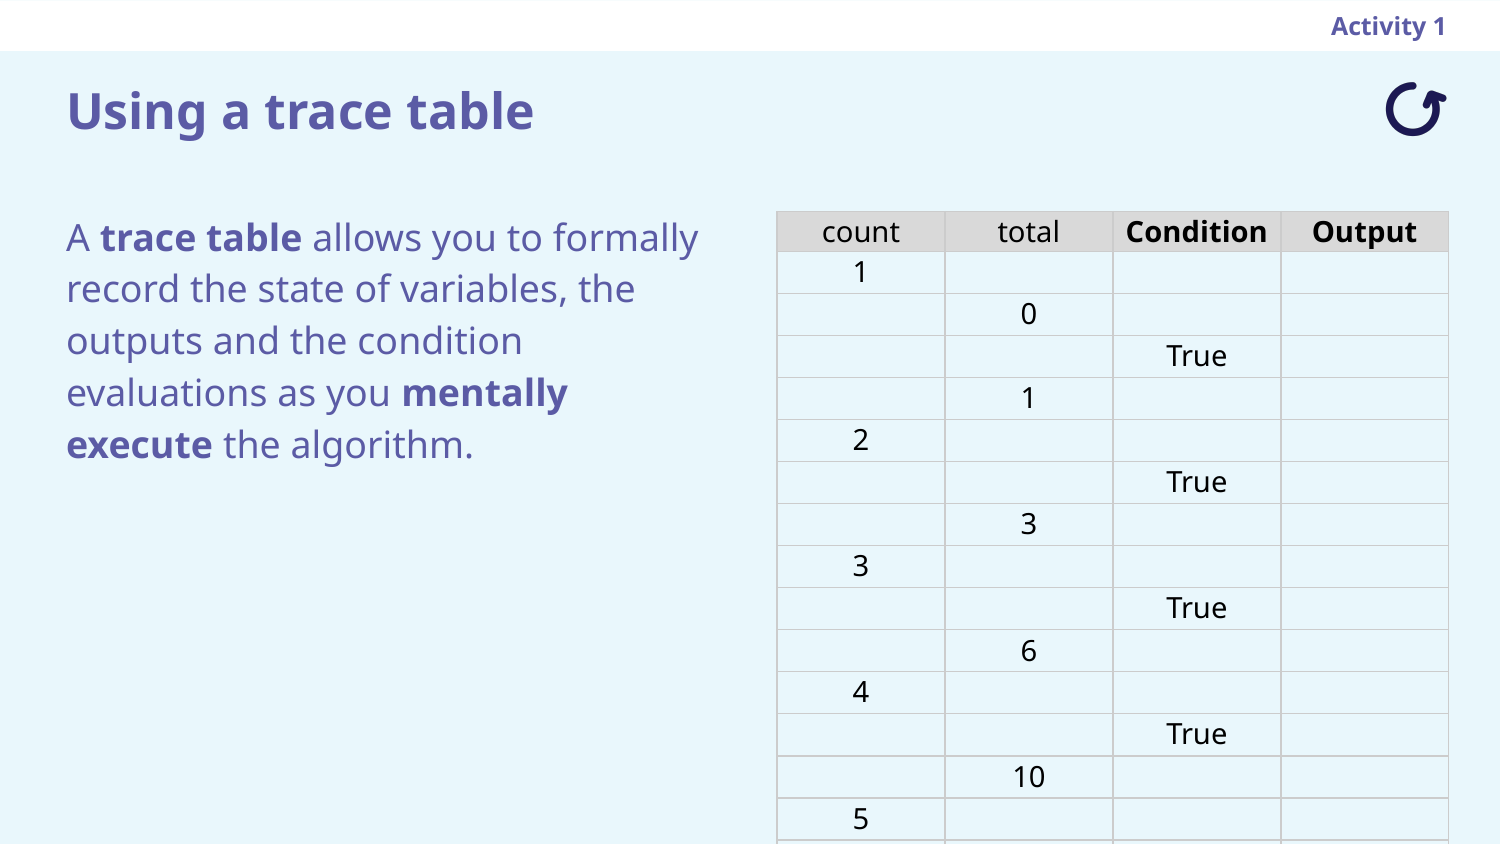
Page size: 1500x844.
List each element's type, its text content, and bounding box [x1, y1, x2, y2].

table_cell [1114, 294, 1280, 335]
table_header Condition [1114, 212, 1280, 251]
table_cell [778, 462, 944, 503]
table_cell True [1114, 588, 1280, 629]
table_cell [1114, 252, 1280, 293]
table_header Output [1282, 212, 1448, 251]
table_cell 1 [778, 252, 944, 293]
table_cell [1282, 714, 1448, 755]
table_cell [1282, 504, 1448, 545]
table_cell 3 [946, 504, 1112, 545]
table_cell [1282, 672, 1448, 713]
table_header total [946, 212, 1112, 251]
table_cell [1282, 294, 1448, 335]
table_cell [778, 504, 944, 545]
table_cell 0 [946, 294, 1112, 335]
table_cell [1114, 378, 1280, 419]
picture [1384, 77, 1448, 141]
table_cell [1282, 378, 1448, 419]
table_cell 6 [946, 630, 1112, 671]
table_cell [1282, 630, 1448, 671]
table_cell True [1114, 336, 1280, 377]
table_cell [1282, 757, 1448, 797]
table_cell [1114, 420, 1280, 461]
table_cell [946, 546, 1112, 587]
table_header count [778, 212, 944, 251]
table_cell [1282, 252, 1448, 293]
table_cell [946, 588, 1112, 629]
table_cell [1282, 799, 1448, 839]
table_cell [1282, 420, 1448, 461]
table_cell 2 [778, 420, 944, 461]
table_cell [1114, 799, 1280, 839]
table_cell [1114, 630, 1280, 671]
table_cell [1114, 504, 1280, 545]
table_cell [1114, 546, 1280, 587]
table_cell [778, 336, 944, 377]
table_cell [946, 252, 1112, 293]
table_cell [778, 714, 944, 755]
table_cell 4 [778, 672, 944, 713]
table_cell [1282, 462, 1448, 503]
table_cell [778, 378, 944, 419]
table_cell True [1114, 714, 1280, 755]
table_cell 10 [946, 757, 1112, 797]
table_cell 5 [778, 799, 944, 839]
table_cell [1114, 672, 1280, 713]
list A trace table allows you to formally record the state of variables, the outputs and the condition evaluations as you mentally execute the algorithm. [51, 191, 723, 793]
table_cell True [1114, 462, 1280, 503]
title Using a trace table [51, 52, 1449, 167]
table_cell [946, 714, 1112, 755]
subtitle Activity 1 [862, 0, 1448, 52]
table_cell [1282, 336, 1448, 377]
table_cell [946, 462, 1112, 503]
table_cell [778, 757, 944, 797]
table_cell [778, 294, 944, 335]
table_cell [946, 799, 1112, 839]
table_cell [778, 630, 944, 671]
table_cell [1282, 588, 1448, 629]
table_cell [946, 672, 1112, 713]
table_cell 3 [778, 546, 944, 587]
table_cell [1114, 757, 1280, 797]
table_cell [946, 420, 1112, 461]
table_cell [946, 336, 1112, 377]
table_cell 1 [946, 378, 1112, 419]
table_cell [1282, 546, 1448, 587]
table_cell [778, 588, 944, 629]
